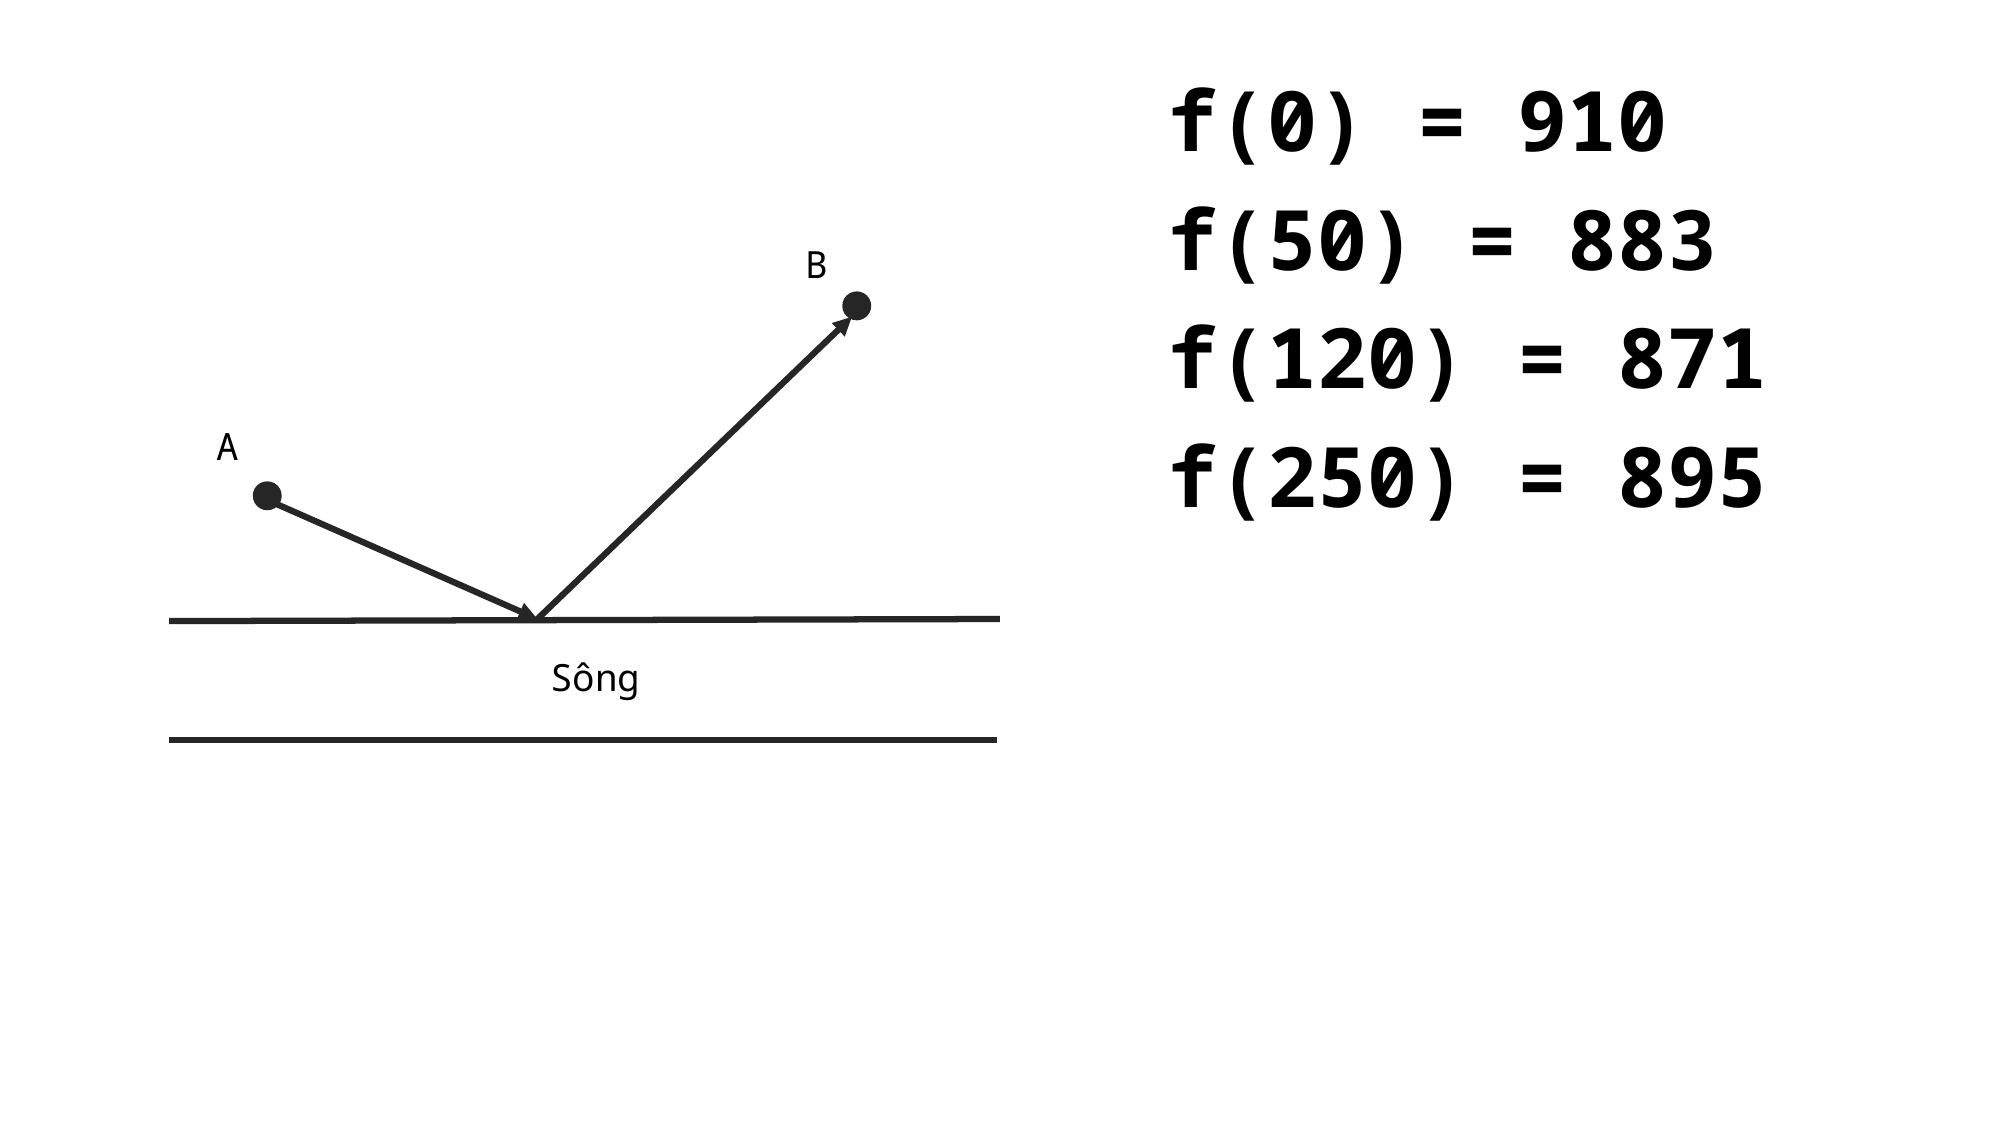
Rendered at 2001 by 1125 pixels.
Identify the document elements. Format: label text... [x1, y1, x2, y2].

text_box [537, 316, 852, 619]
text_box f(0) = 910 [1152, 60, 1684, 179]
text_box [252, 481, 282, 511]
text_box f(250) = 895 [1152, 416, 1858, 532]
text_box f(50) = 883 [1152, 179, 1858, 295]
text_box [266, 499, 538, 620]
text_box B [790, 233, 844, 294]
text_box f(120) = 871 [1152, 298, 1879, 414]
text_box Sông [535, 647, 656, 707]
text_box A [201, 415, 254, 476]
text_box [842, 291, 872, 321]
